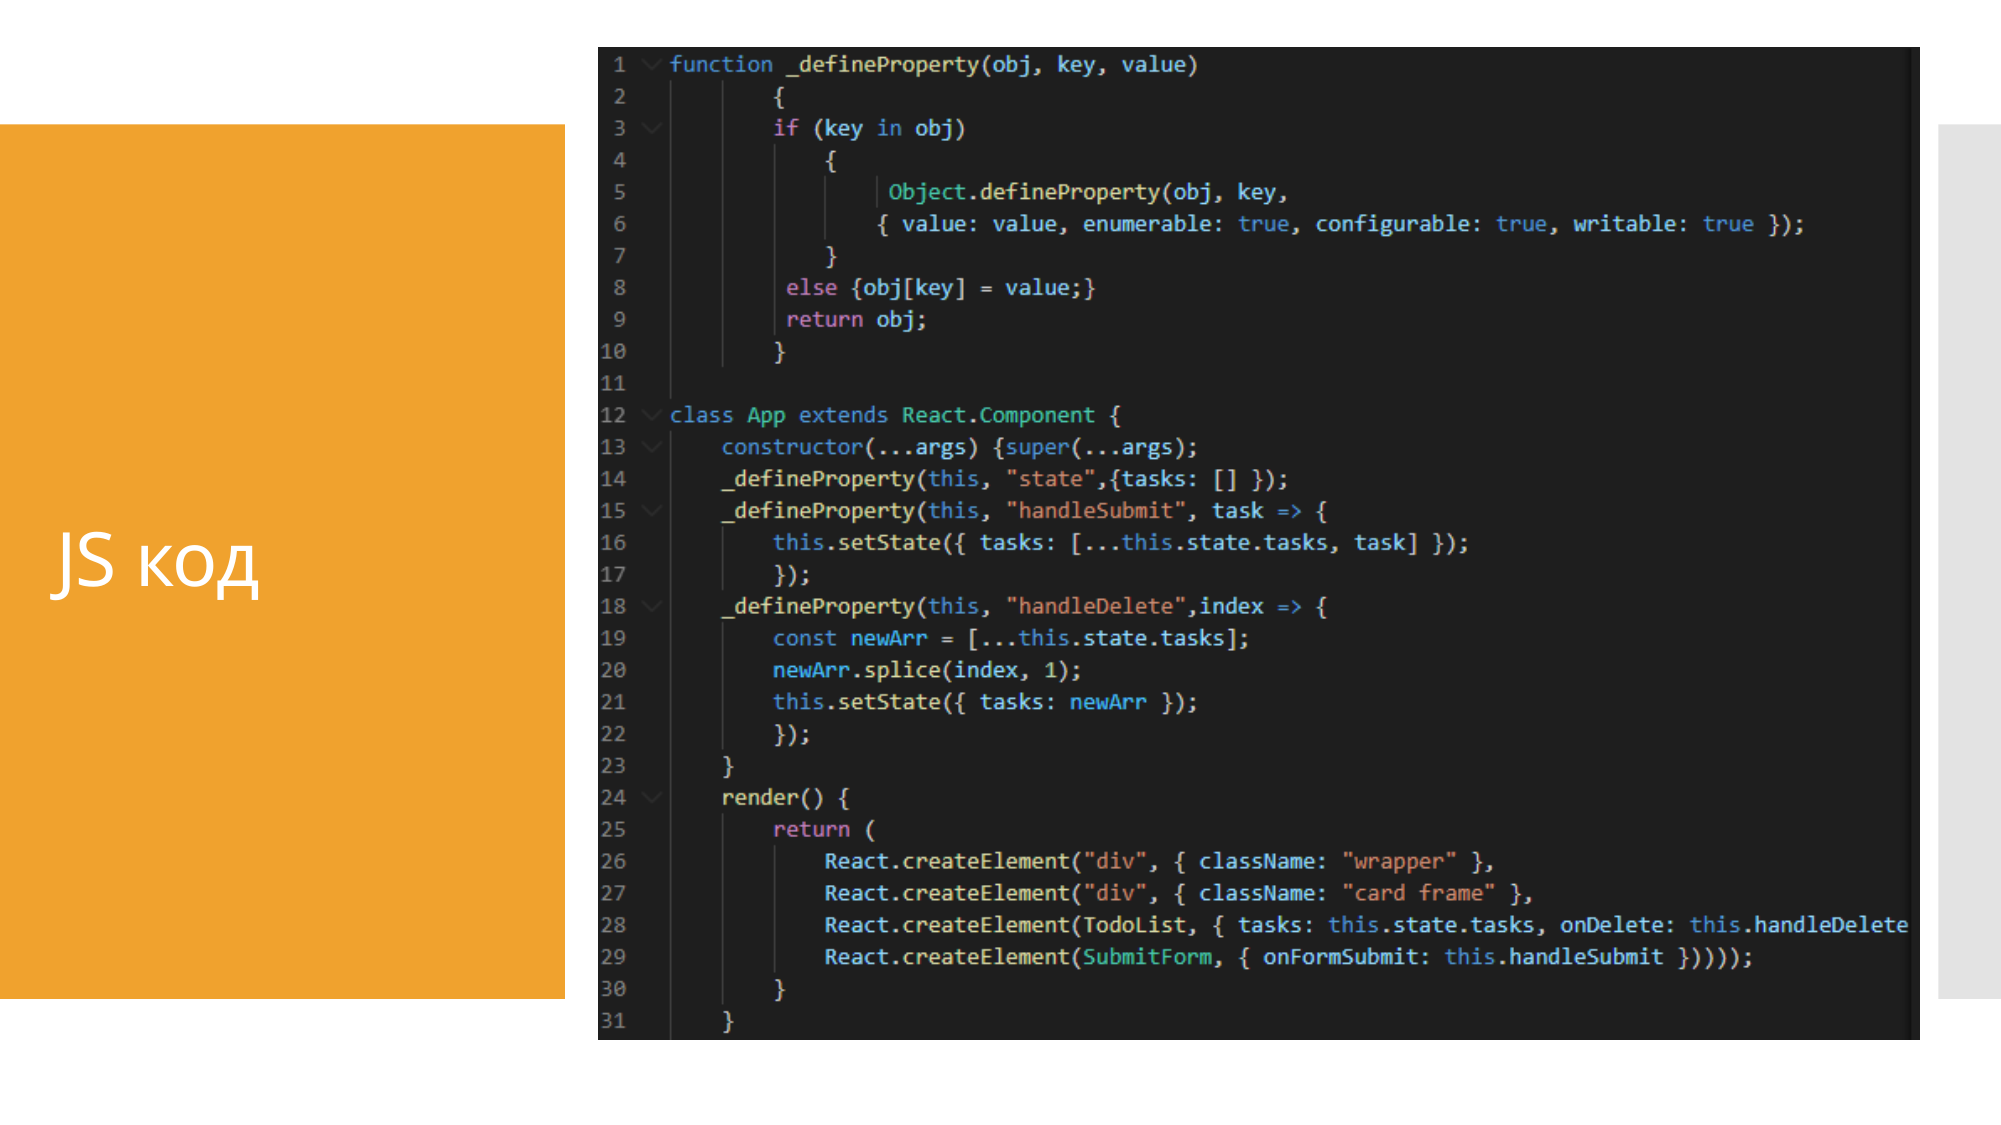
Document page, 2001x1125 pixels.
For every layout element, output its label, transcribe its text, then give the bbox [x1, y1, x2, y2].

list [598, 46, 1920, 1040]
title JS код [41, 184, 525, 940]
